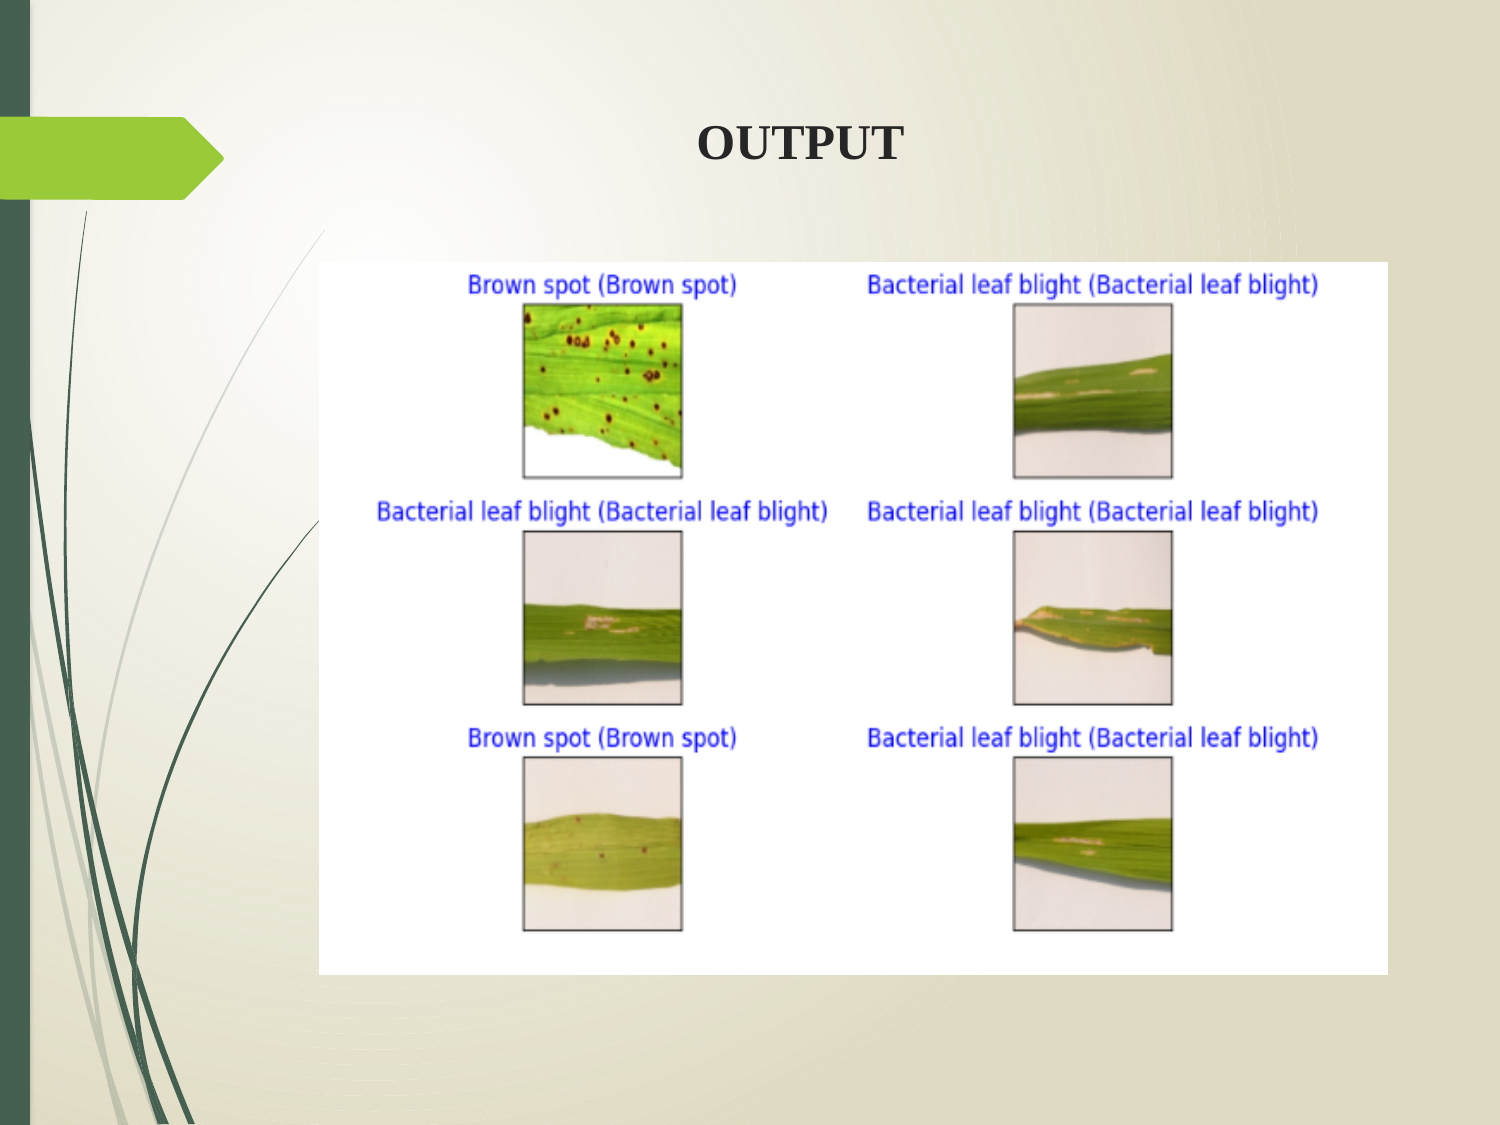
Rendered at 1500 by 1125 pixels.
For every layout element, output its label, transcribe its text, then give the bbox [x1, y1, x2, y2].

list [318, 262, 1388, 976]
title OUTPUT [319, 102, 1400, 313]
